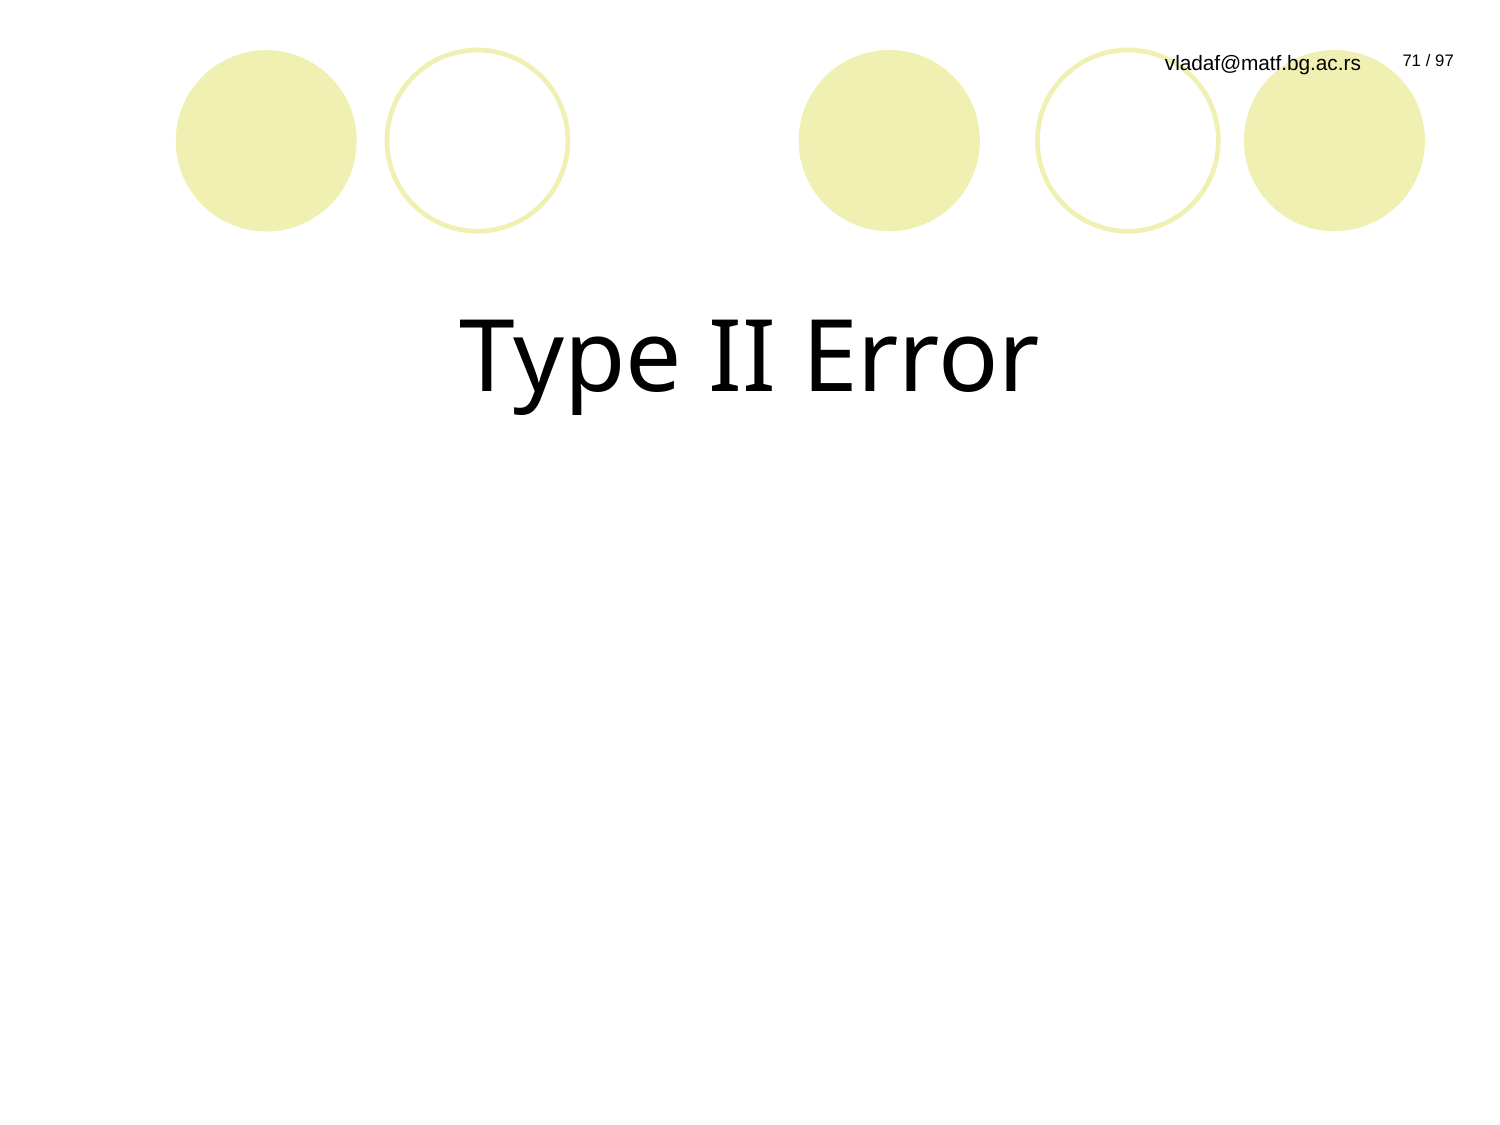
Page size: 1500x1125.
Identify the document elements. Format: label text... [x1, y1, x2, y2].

title [75, 90, 1425, 233]
text_box Type II Error [87, 284, 1413, 419]
